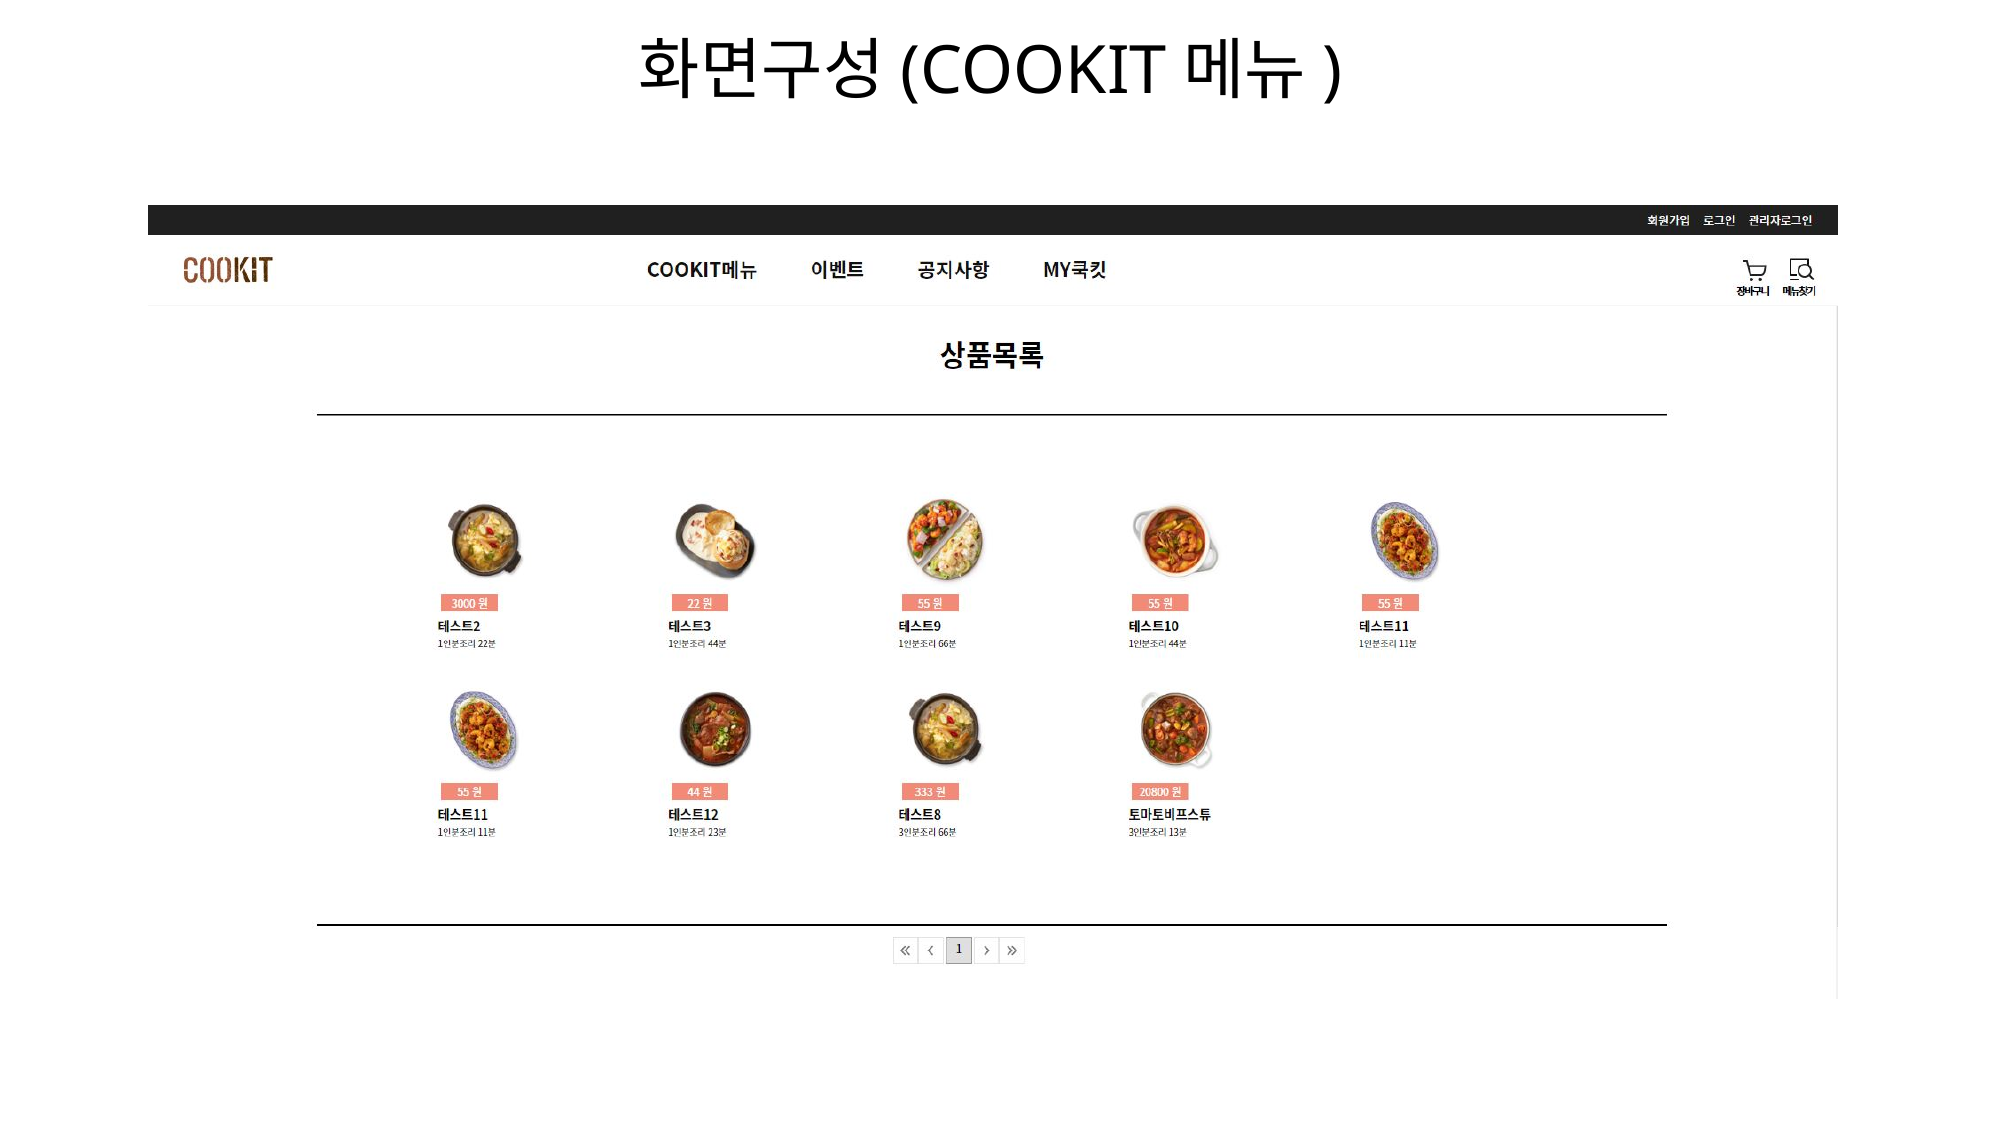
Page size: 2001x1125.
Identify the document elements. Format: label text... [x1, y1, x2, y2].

title 화면구성(COOKIT메뉴) [128, 15, 1853, 129]
picture [148, 205, 1838, 999]
